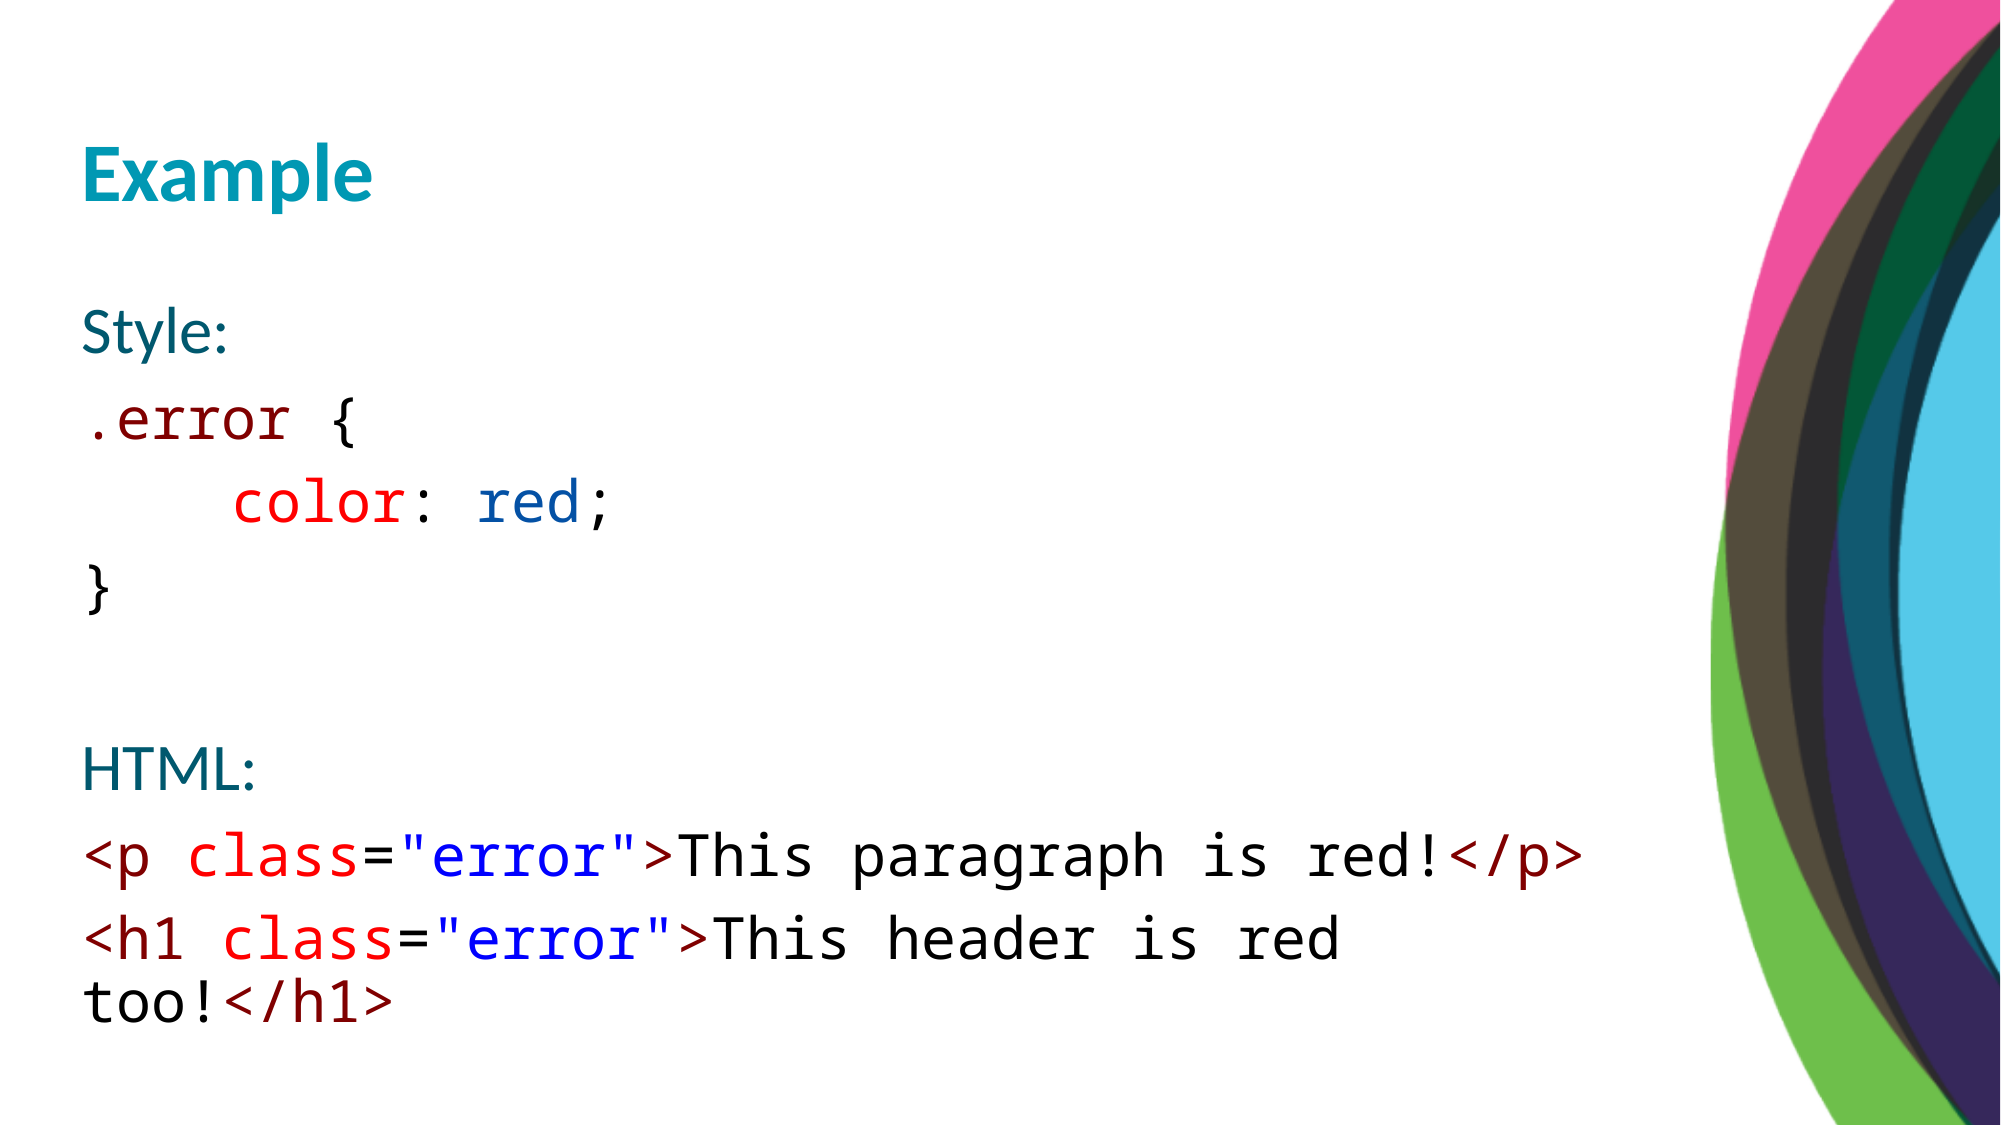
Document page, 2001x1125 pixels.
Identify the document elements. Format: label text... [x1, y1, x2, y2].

list Style: .error { color: red; } HTML: <p class="error">This paragraph is red!</p> <h1 class="error">This header is red too!</h1> [66, 288, 1650, 1065]
list Example [66, 121, 1650, 260]
picture [1711, 0, 2001, 1125]
